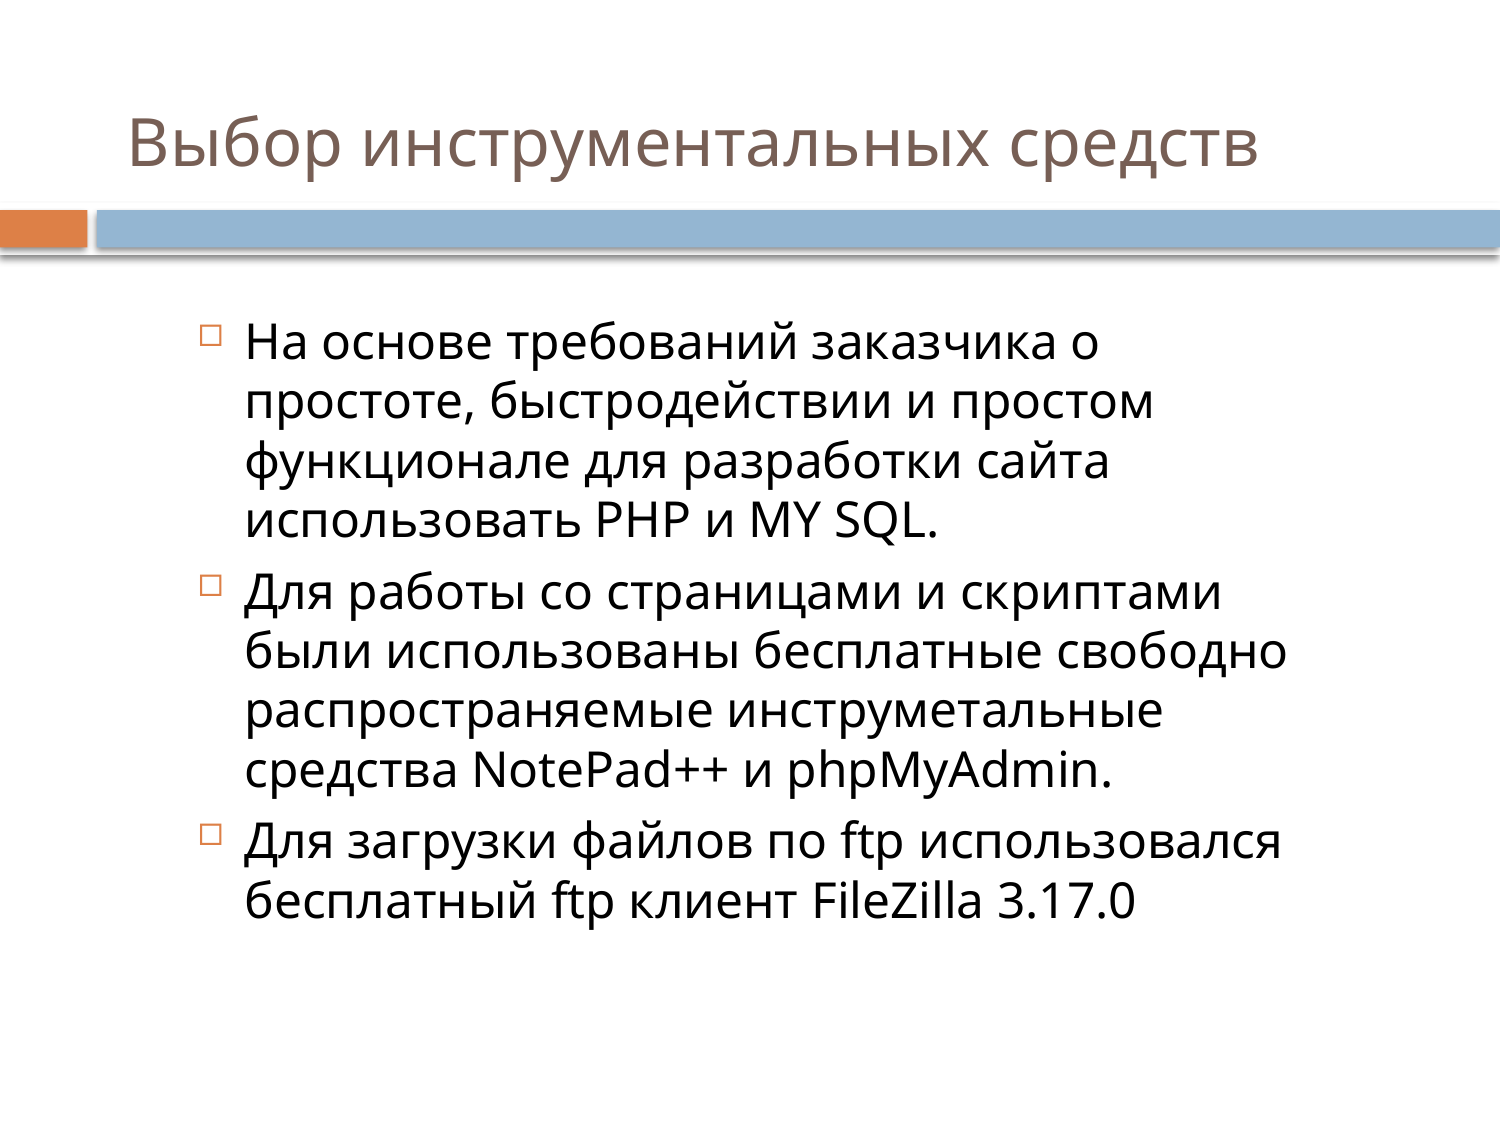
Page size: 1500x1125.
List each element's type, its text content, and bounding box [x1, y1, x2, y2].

title Выбор инструментальных средств [112, 90, 1300, 189]
list На основе требований заказчика о простоте, быстродействии и простом функционале для разработки сайта использовать PHP и MY SQL. Для работы со страницами и скриптами были использованы бесплатные свободно распространяемые инструметальные средства NotePad++ и phpMyAdmin. Для загрузки файлов по ftp использовался бесплатный ftp клиент FileZilla 3.17.0 [183, 302, 1353, 1028]
